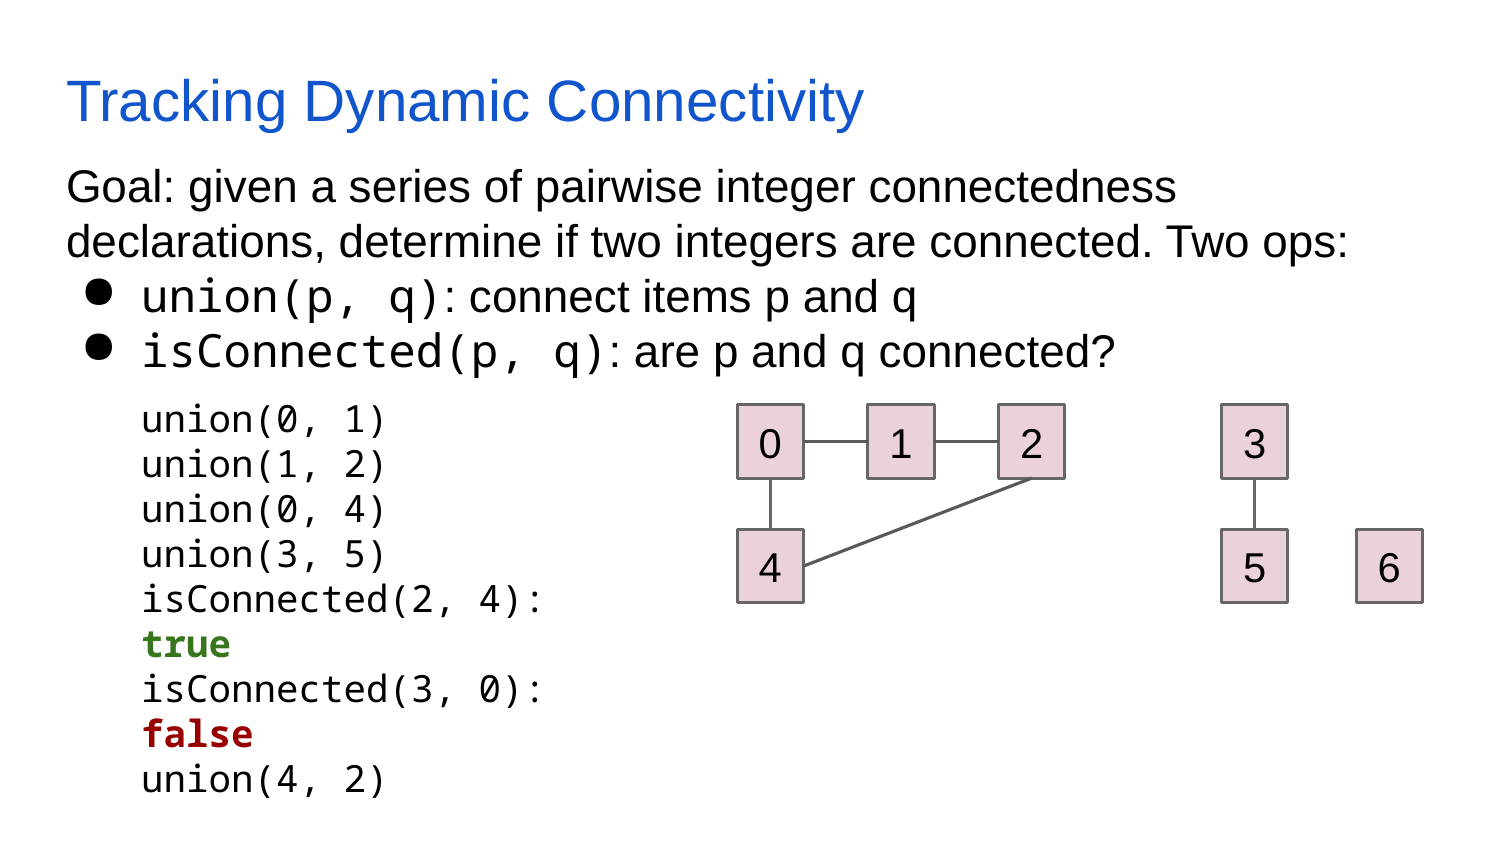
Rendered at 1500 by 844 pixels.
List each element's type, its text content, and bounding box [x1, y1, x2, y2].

text_box Goal: given a series of pairwise integer connectedness declarations, determine if two integers are connected. Two ops: union(p, q): connect items p and q isConnected(p, q): are p and q connected? [51, 142, 1386, 381]
text_box 2 [998, 404, 1065, 479]
title Tracking Dynamic Connectivity [51, 48, 1449, 142]
text_box union(0, 1) union(1, 2) union(0, 4) union(3, 5) isConnected(2, 4): true isConnected(3, 0): false union(4, 2) [126, 380, 673, 769]
text_box 4 [737, 529, 804, 603]
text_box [803, 477, 1032, 567]
text_box 6 [1356, 529, 1423, 603]
text_box 5 [1221, 529, 1288, 603]
text_box 0 [737, 404, 804, 479]
text_box 3 [1221, 404, 1288, 479]
text_box 1 [867, 404, 935, 476]
